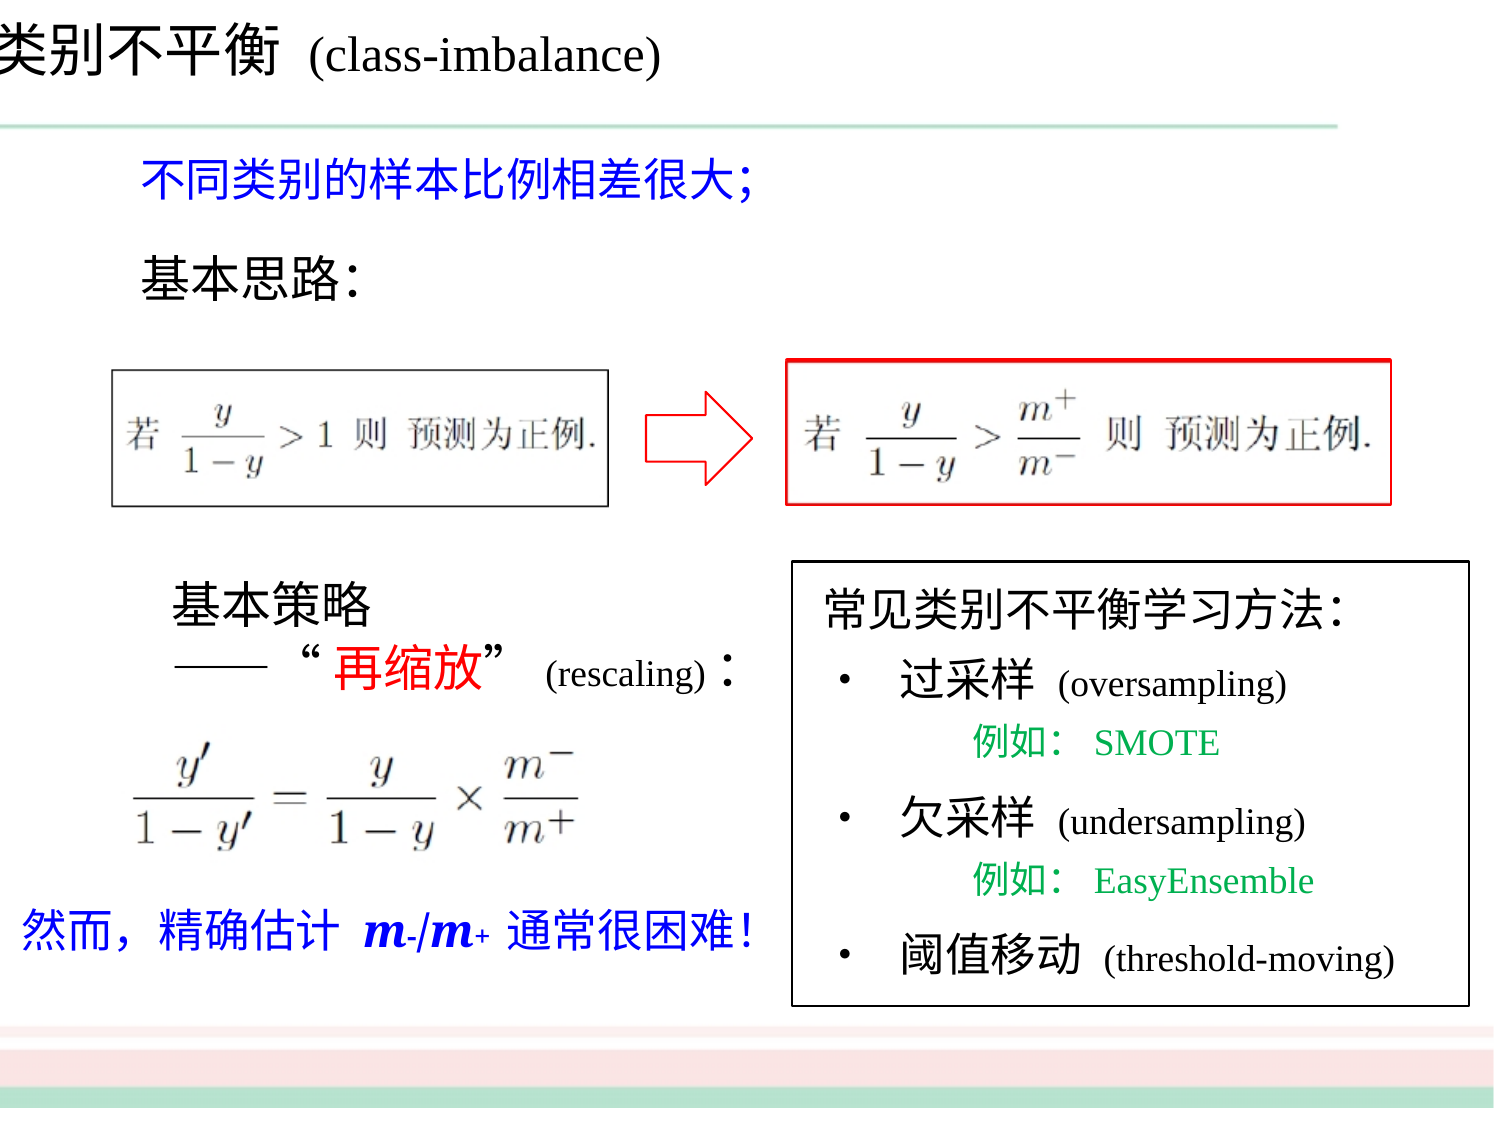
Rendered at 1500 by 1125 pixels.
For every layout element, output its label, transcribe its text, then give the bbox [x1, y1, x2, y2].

text_box 类别不平衡 (class-imbalance) 不同类别的样本比例相差很大； 基本思路： [0, 22, 781, 80]
picture [0, 80, 1500, 1108]
